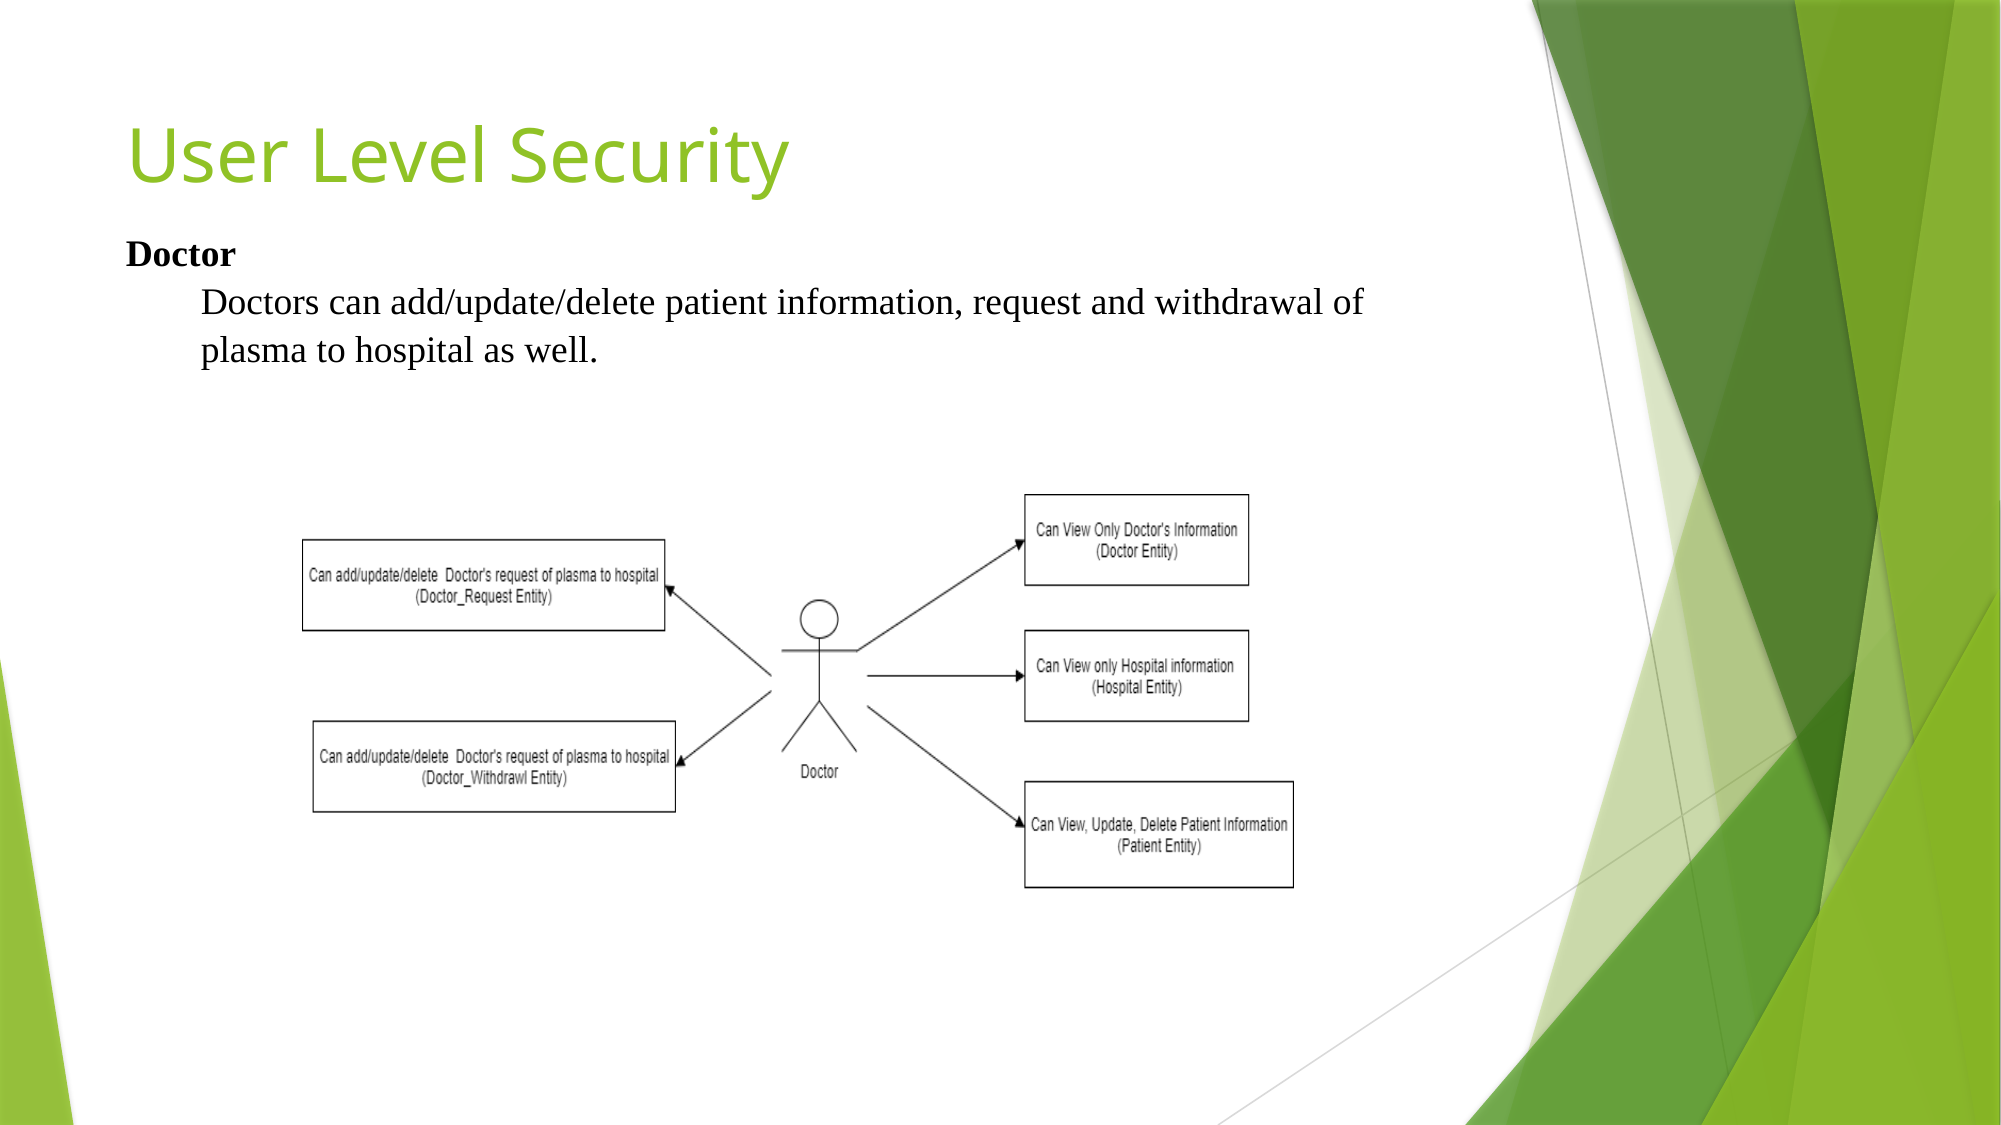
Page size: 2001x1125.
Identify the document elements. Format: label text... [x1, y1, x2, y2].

text_box Doctor Doctors can add/update/delete patient information, request and withdrawal of plasma to hospital as well. [111, 218, 1423, 378]
title User Level Security [111, 99, 1522, 317]
picture [302, 494, 1295, 891]
